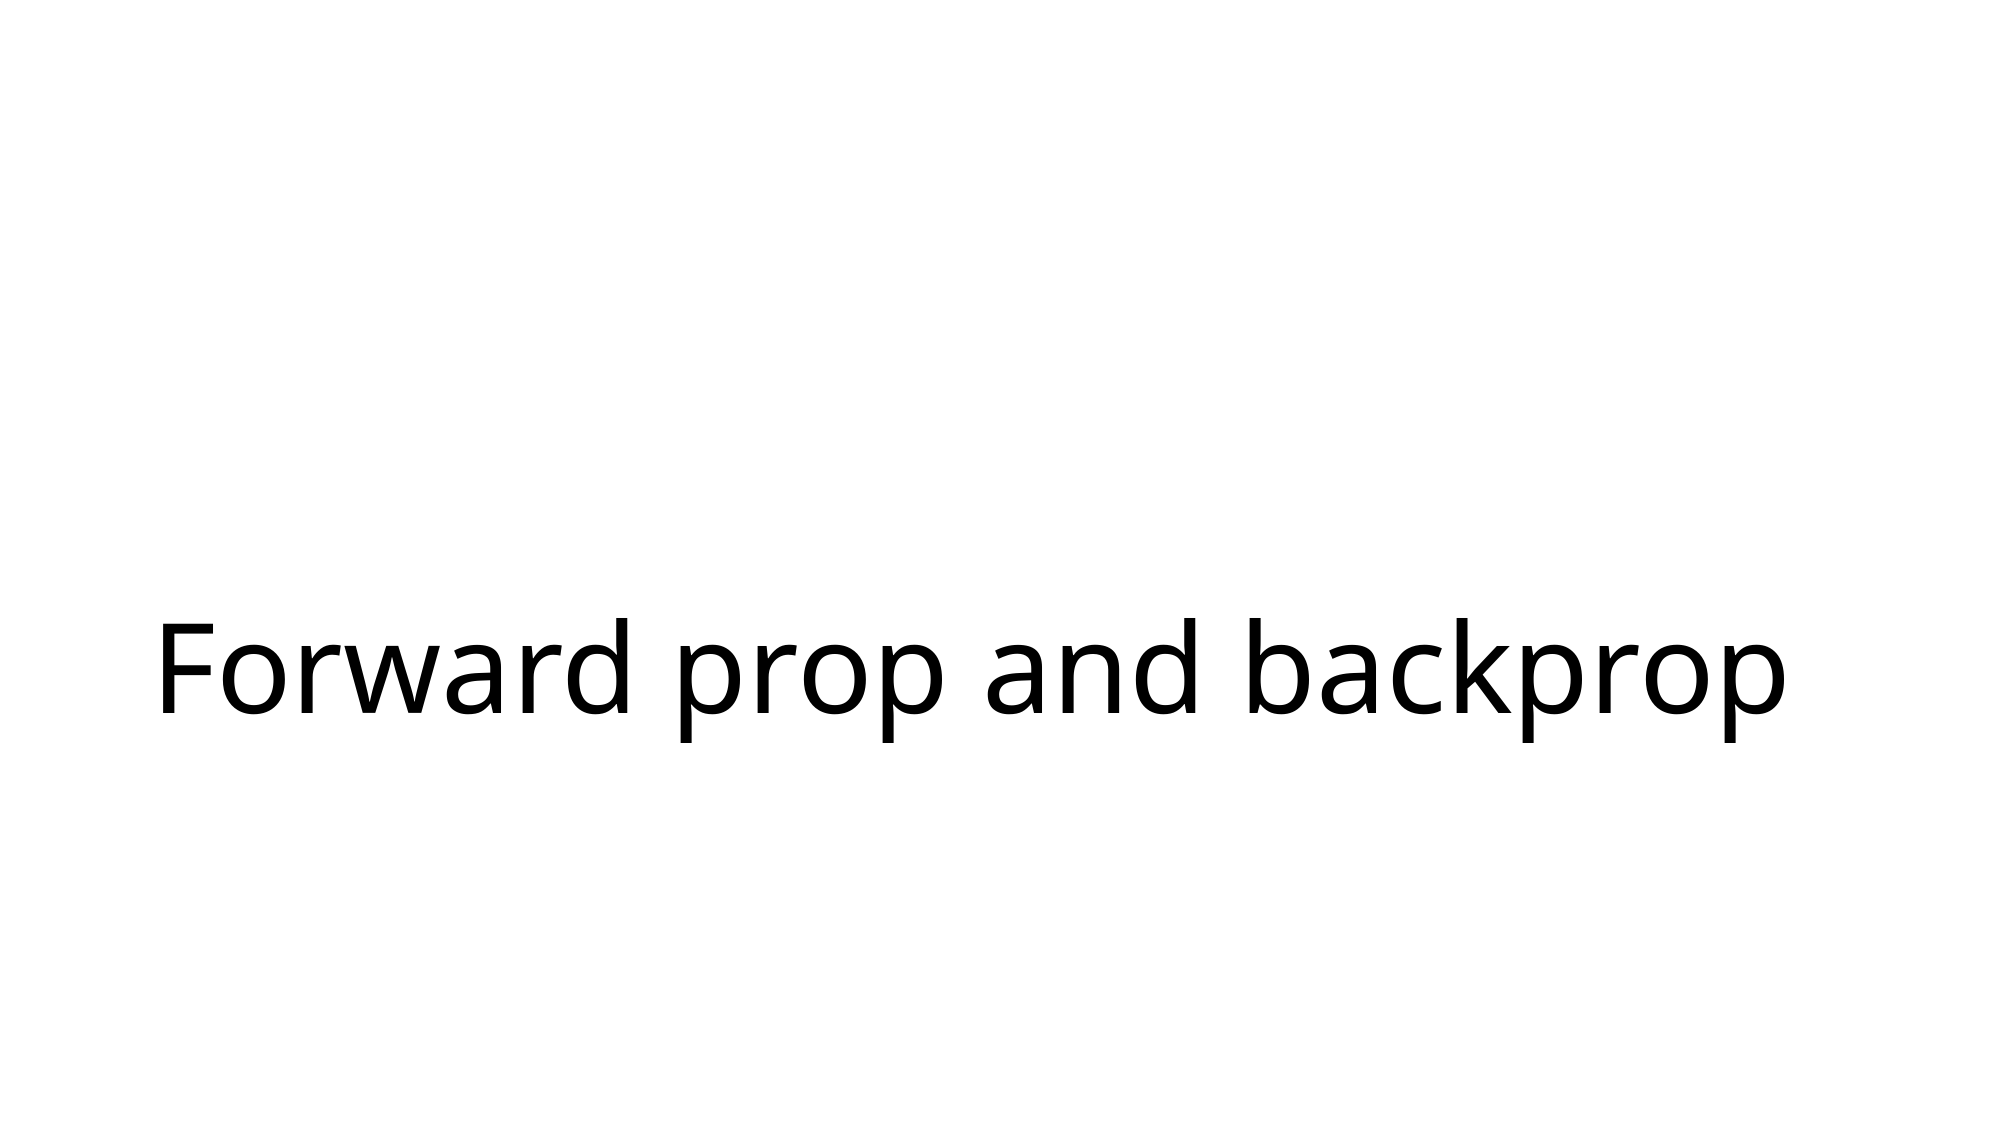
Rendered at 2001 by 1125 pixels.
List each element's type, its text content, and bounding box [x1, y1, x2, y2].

title Forward prop and backprop [136, 280, 1862, 749]
